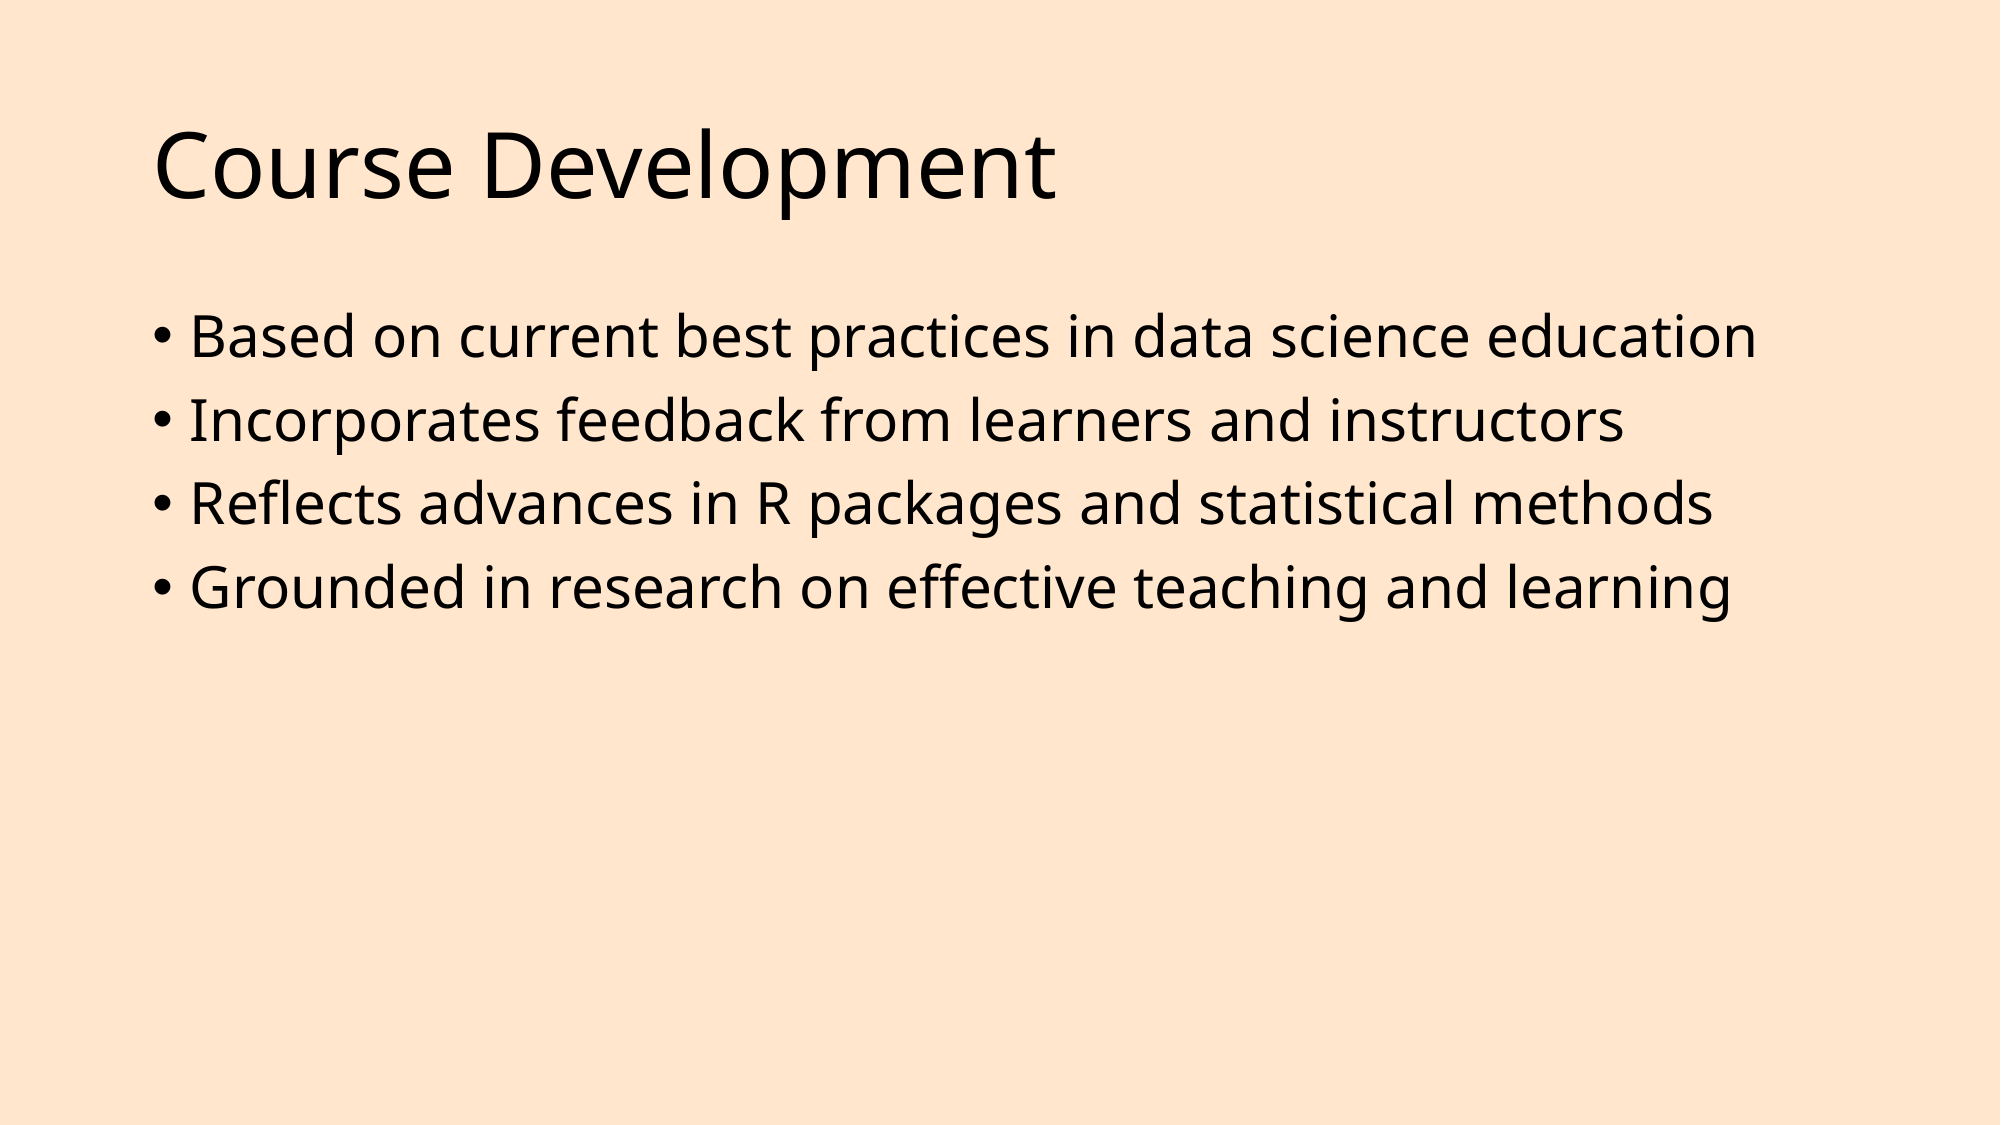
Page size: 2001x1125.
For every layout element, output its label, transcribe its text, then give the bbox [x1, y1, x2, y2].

title Course Development [137, 59, 1863, 278]
list Based on current best practices in data science education Incorporates feedback from learners and instructors Reflects advances in R packages and statistical methods Grounded in research on effective teaching and learning [137, 299, 1863, 1014]
